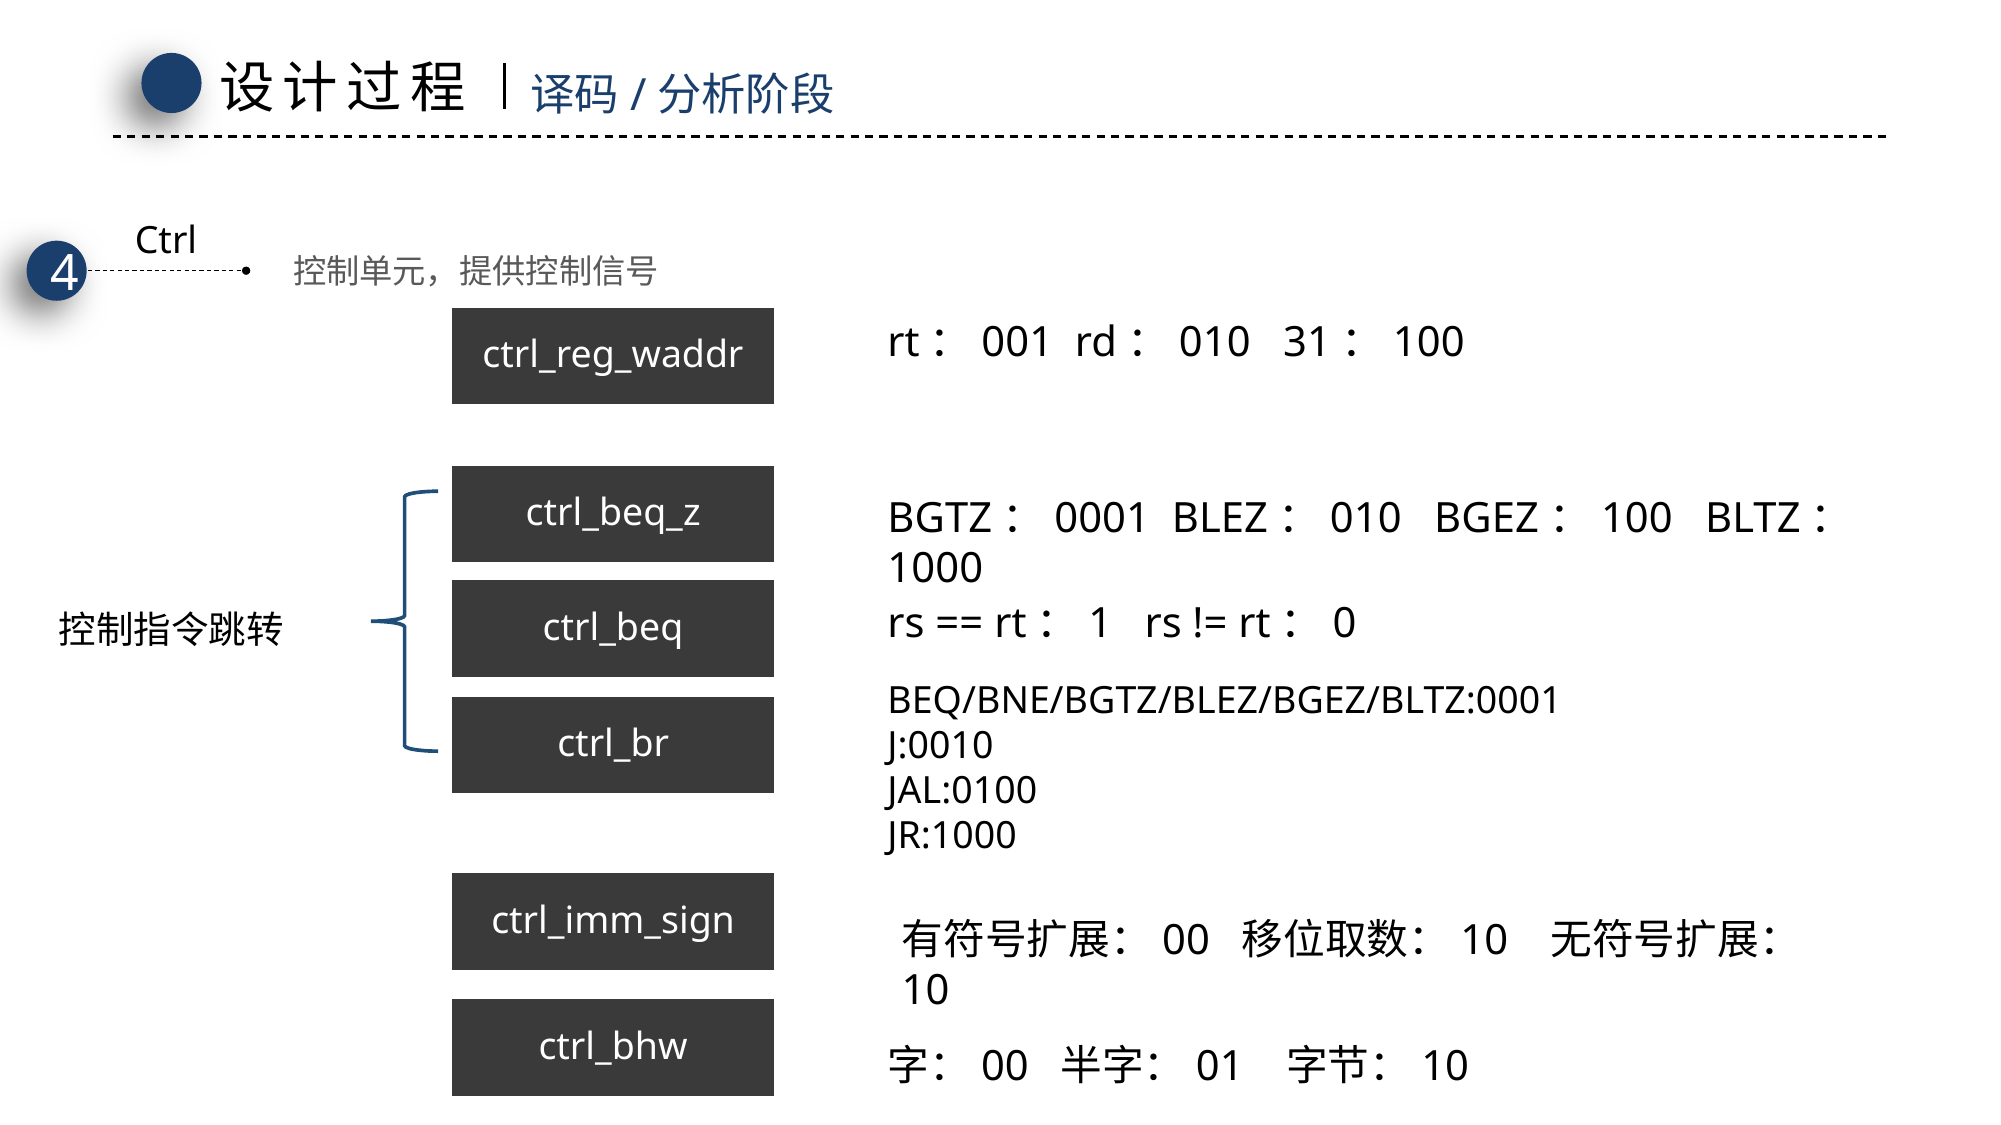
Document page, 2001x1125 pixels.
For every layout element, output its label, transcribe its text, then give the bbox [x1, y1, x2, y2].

text_box 有符号扩展：00 移位取数：10 无符号扩展：10 [886, 905, 1860, 1020]
text_box rs == rt：1 rs != rt：0 [872, 588, 1740, 654]
text_box 译码/分析阶段 [515, 58, 850, 127]
table_header ctrl_reg_waddr [452, 308, 774, 404]
text_box 字：00 半字：01 字节：10 [872, 1031, 1740, 1096]
text_box [370, 489, 439, 753]
text_box 设计过程 [204, 45, 482, 127]
table_header ctrl_br [452, 697, 774, 793]
text_box BEQ/BNE/BGTZ/BLEZ/BGEZ/BLTZ:0001 J:0010 JAL:0100 JR:1000 [872, 668, 1985, 864]
text_box BGTZ：0001 BLEZ：010 BGEZ：100 BLTZ：1000 [872, 483, 1915, 599]
table_header ctrl_imm_sign [452, 873, 774, 970]
table_header ctrl_bhw [452, 999, 774, 1096]
text_box rt：001 rd：010 31：100 [872, 307, 1740, 372]
text_box 控制指令跳转 [5, 598, 338, 659]
table_header ctrl_beq_z [452, 466, 774, 562]
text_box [26, 208, 1049, 301]
text_box [140, 51, 203, 115]
table_header ctrl_beq [452, 580, 774, 677]
